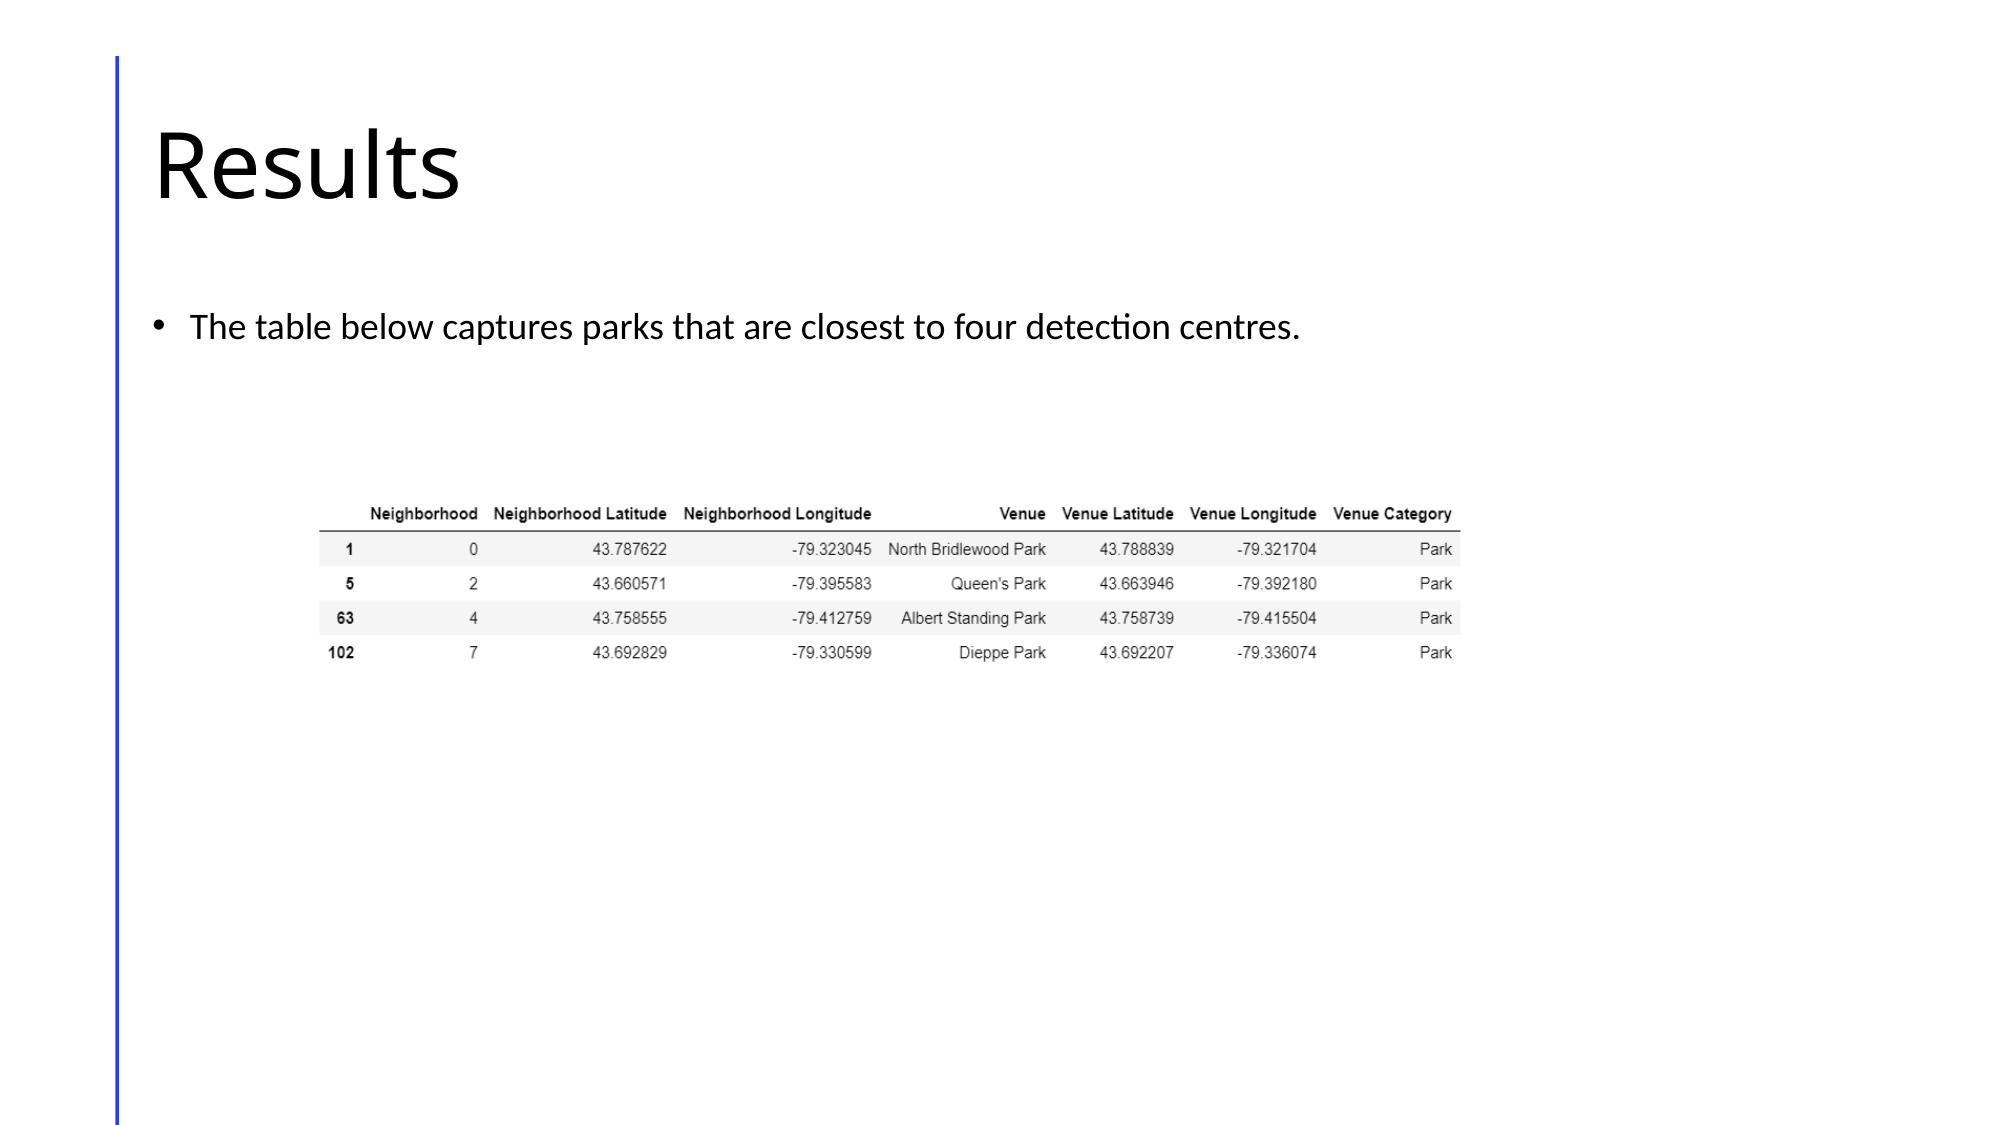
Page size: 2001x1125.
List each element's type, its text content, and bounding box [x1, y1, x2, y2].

title Results [137, 59, 1863, 278]
picture [311, 485, 1471, 685]
list The table below captures parks that are closest to four detection centres. [137, 299, 1863, 1014]
